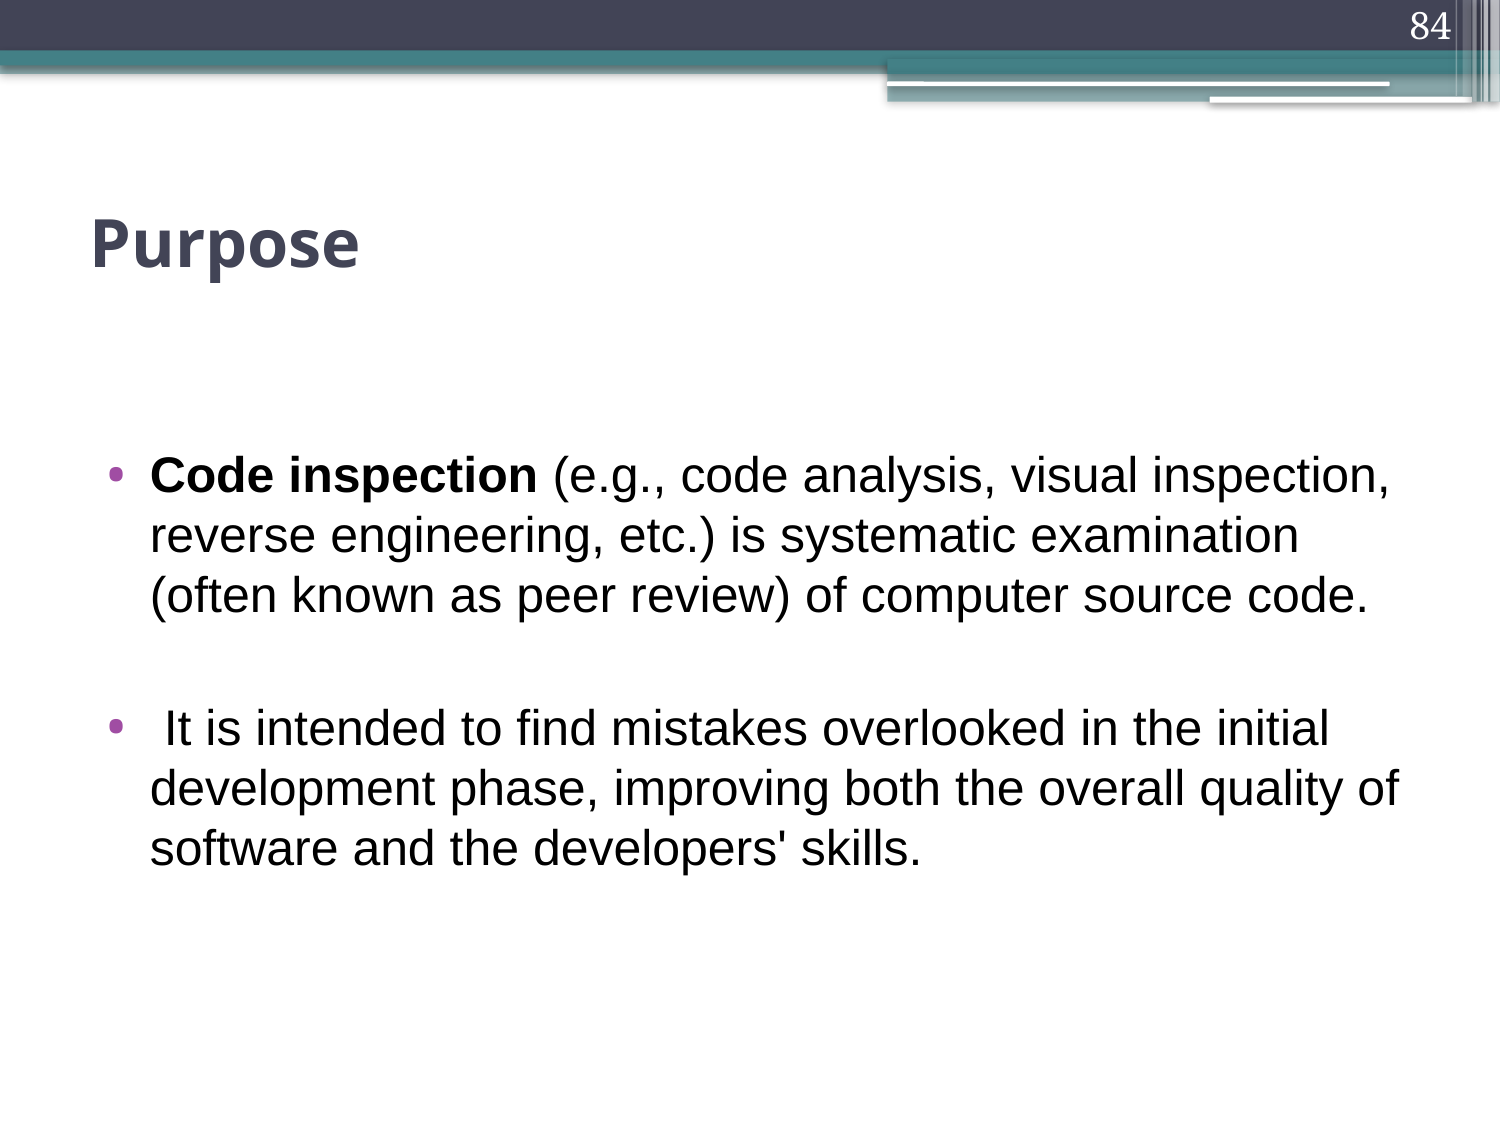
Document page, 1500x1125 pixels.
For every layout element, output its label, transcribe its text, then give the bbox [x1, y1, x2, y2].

title Purpose [75, 192, 1425, 368]
slide_number 84 [1341, 0, 1466, 61]
list Code inspection (e.g., code analysis, visual inspection, reverse engineering, etc.) is systematic examination (often known as peer review) of computer source code. It is intended to find mistakes overlooked in the initial development phase, improving both the overall quality of software and the developers' skills. [75, 368, 1425, 953]
